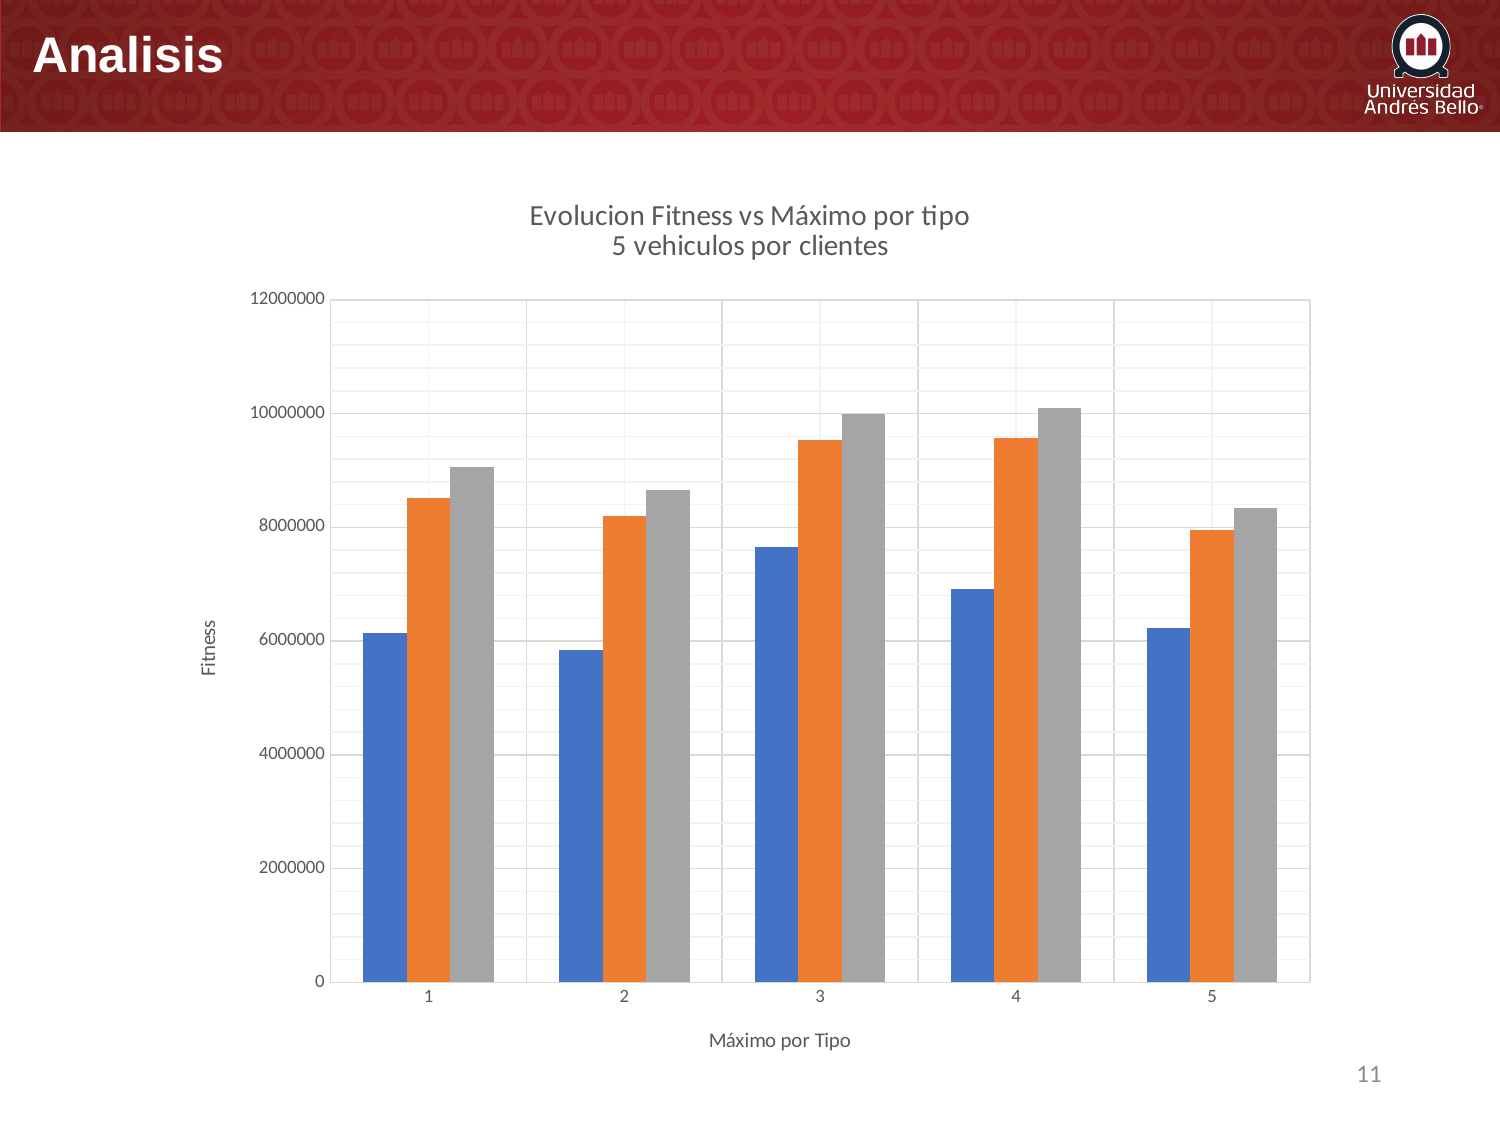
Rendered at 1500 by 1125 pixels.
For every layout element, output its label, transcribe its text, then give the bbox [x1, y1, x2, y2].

picture [0, 0, 1500, 132]
chart [166, 168, 1334, 1084]
slide_number 11 [1059, 1042, 1397, 1103]
